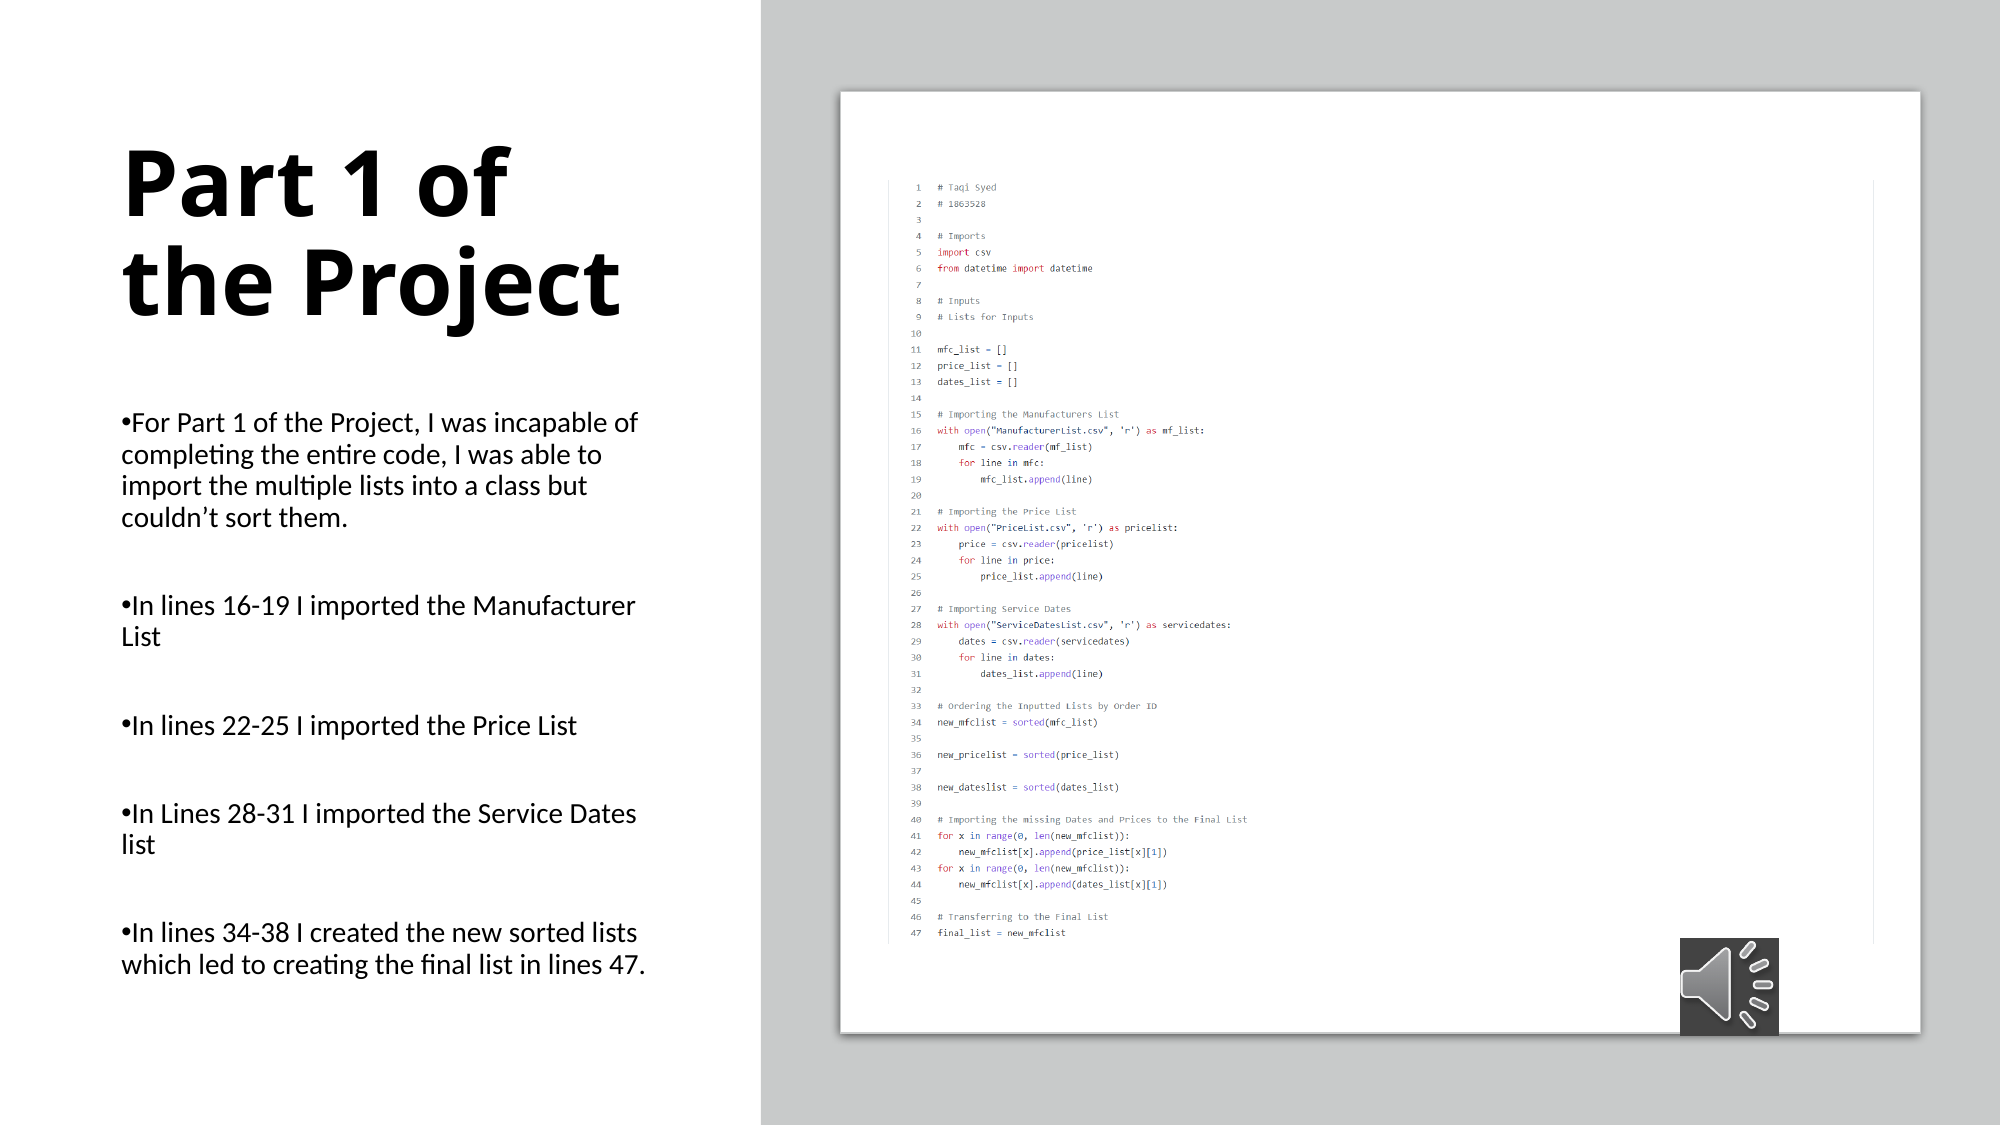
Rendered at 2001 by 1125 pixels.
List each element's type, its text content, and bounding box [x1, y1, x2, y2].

text_box Part 1 of the Project [106, 103, 682, 370]
text_box [839, 90, 1922, 1034]
picture [886, 180, 1875, 1038]
text_box For Part 1 of the Project, I was incapable of completing the entire code, I was able to import the multiple lists into a class but couldn’t sort them. In lines 16-19 I imported the Manufacturer List In lines 22-25 I imported the Price List In Lines 28-31 I imported the Service Dates list In lines 34-38 I created the new sorted lists which led to creating the final list in lines 47. [106, 399, 682, 1021]
text_box [760, 0, 2000, 1125]
